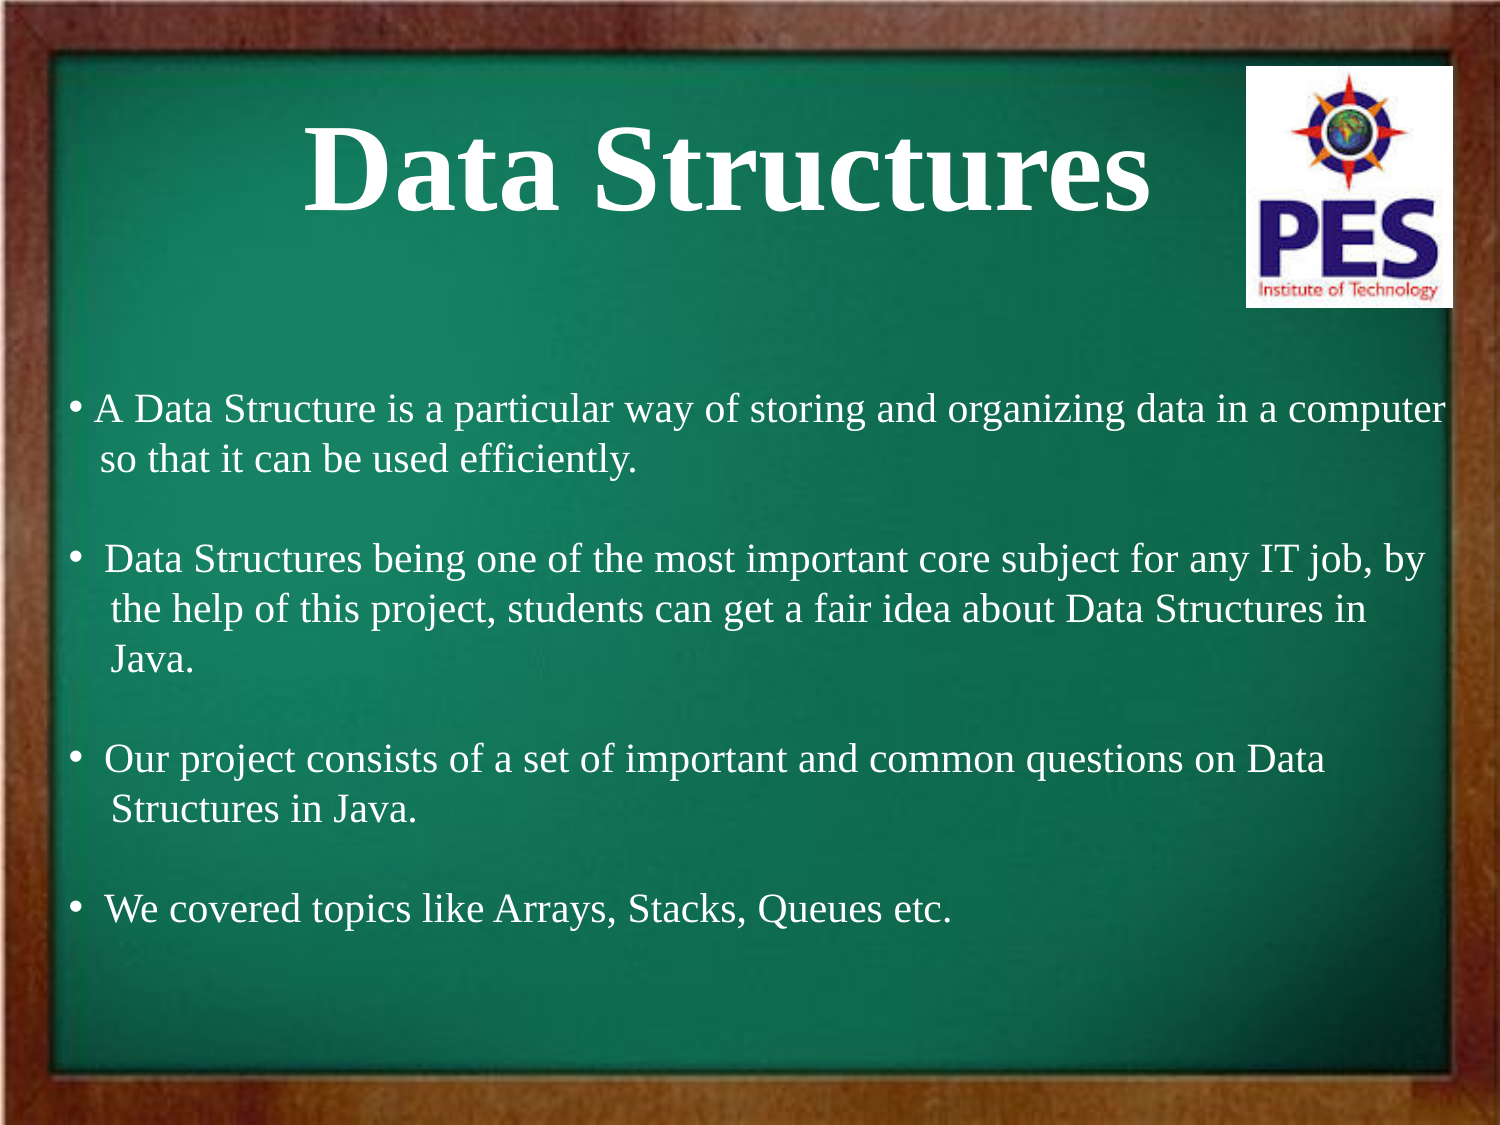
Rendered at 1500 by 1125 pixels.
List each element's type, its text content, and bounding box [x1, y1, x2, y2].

picture [0, 0, 1500, 1125]
text_box A Data Structure is a particular way of storing and organizing data in a computer so that it can be used efficiently. Data Structures being one of the most important core subject for any IT job, by the help of this project, students can get a fair idea about Data Structures in Java. Our project consists of a set of important and common questions on Data Structures in Java. We covered topics like Arrays, Stacks, Queues etc. [53, 373, 1473, 939]
title Data Structures [53, 66, 1243, 254]
